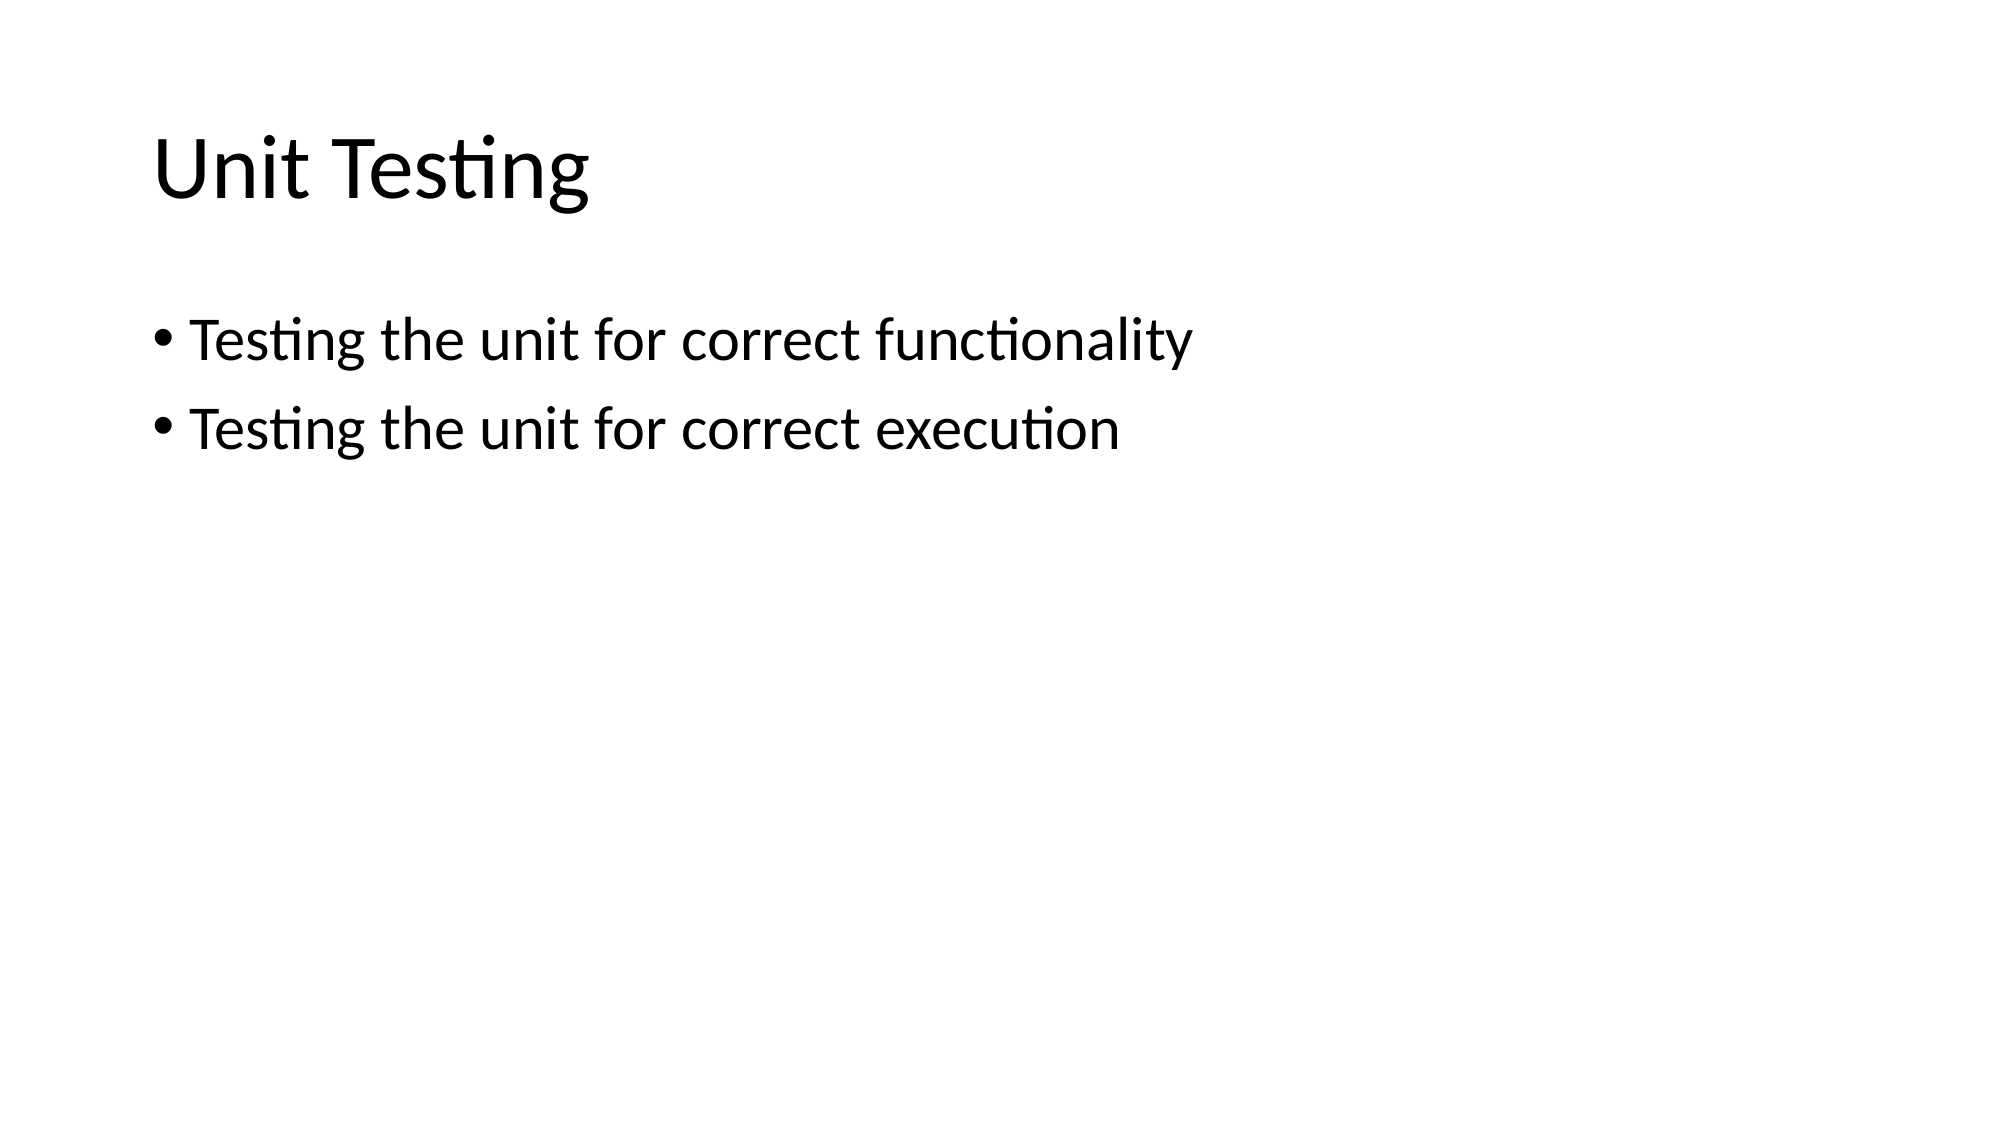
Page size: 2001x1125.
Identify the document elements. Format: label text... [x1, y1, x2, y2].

list Testing the unit for correct functionality Testing the unit for correct execution [137, 299, 1863, 1014]
title Unit Testing [137, 59, 1863, 278]
